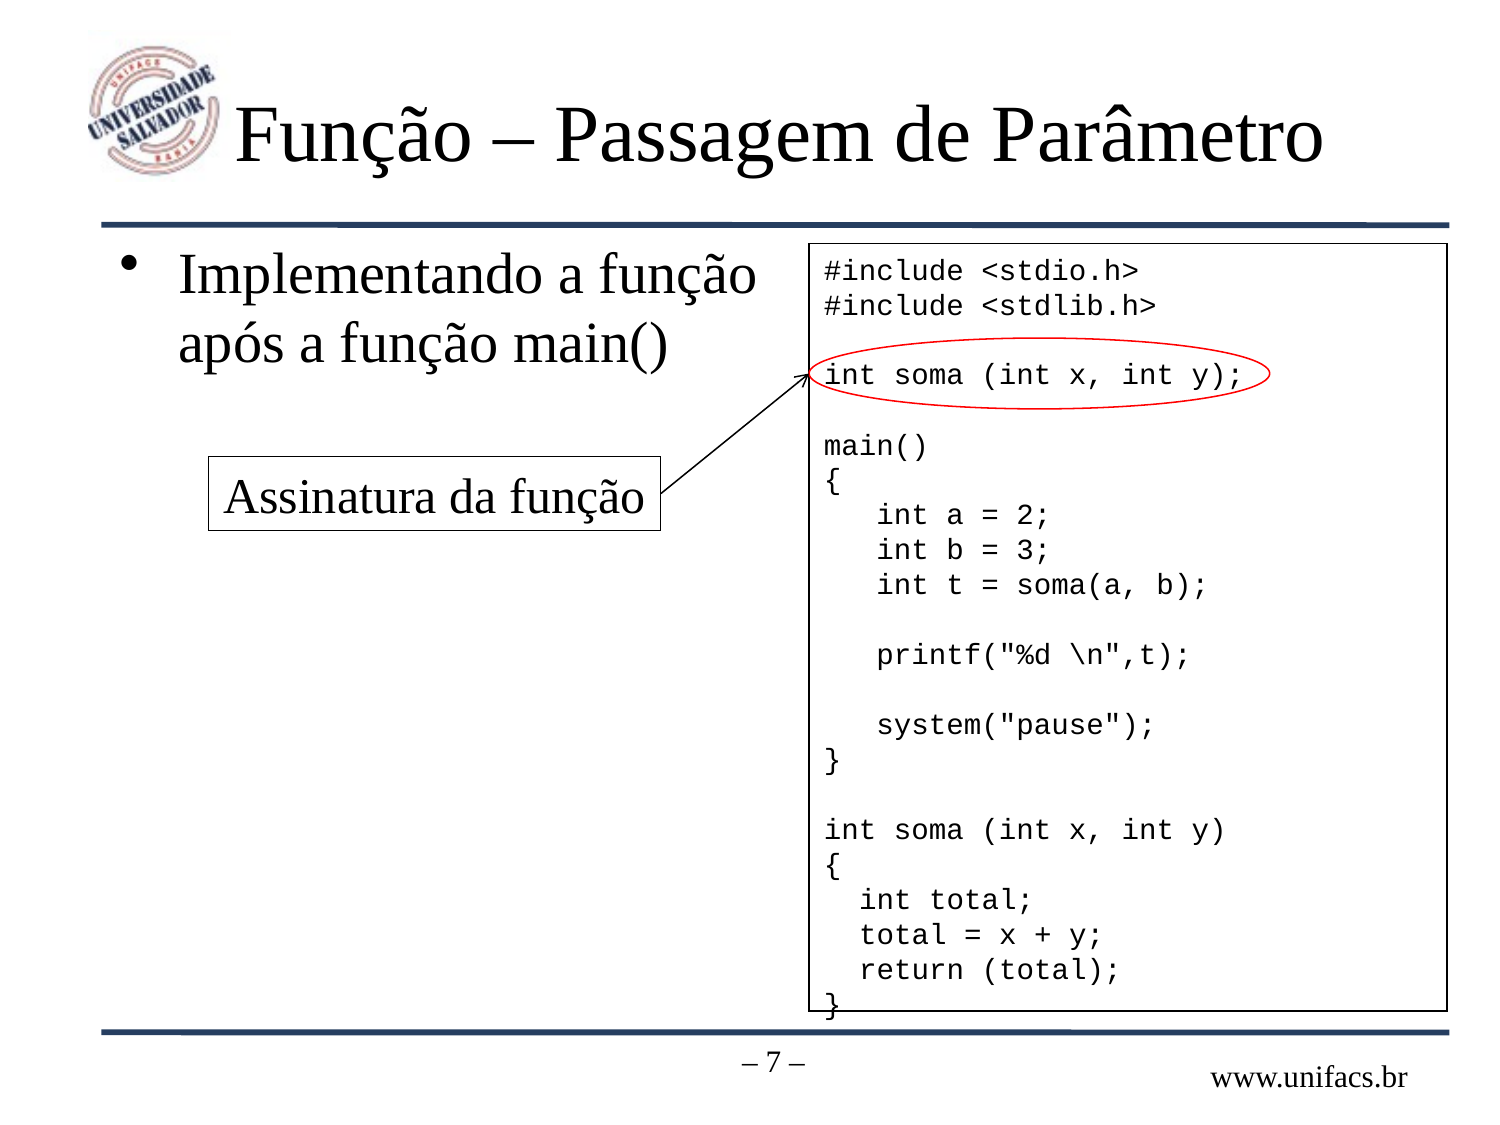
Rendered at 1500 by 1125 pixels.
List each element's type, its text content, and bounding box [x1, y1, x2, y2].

text_box #include <stdio.h> #include <stdlib.h> int soma (int x, int y); main() { int a = 2; int b = 3; int t = soma(a, b); printf("%d \n",t); system("pause"); } int soma (int x, int y) { int total; total = x + y; return (total); } [809, 243, 1447, 1012]
text_box [809, 338, 1270, 409]
picture [88, 30, 231, 182]
title Função – Passagem de Parâmetro [218, 47, 1424, 210]
text_box Assinatura da função [208, 456, 661, 531]
slide_number – 7 – [598, 1033, 949, 1113]
list Implementando a função após a função main() [103, 226, 786, 445]
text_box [662, 373, 810, 495]
